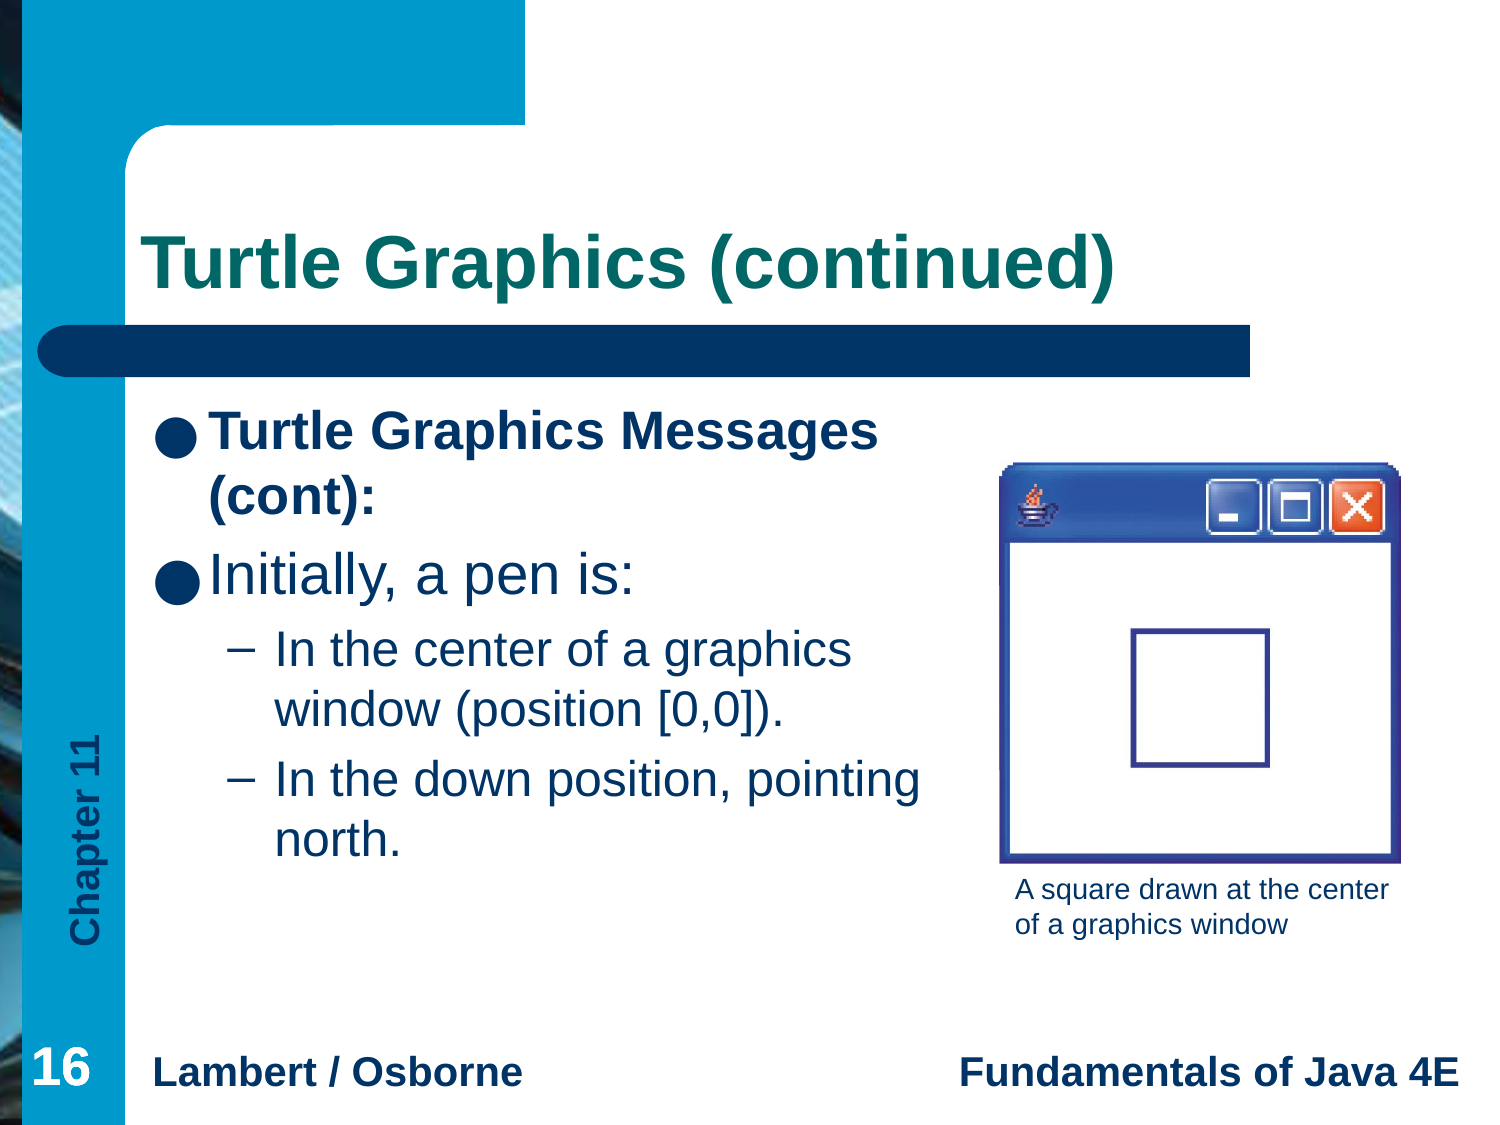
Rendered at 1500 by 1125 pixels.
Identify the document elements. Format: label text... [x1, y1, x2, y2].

picture [999, 462, 1402, 865]
text_box A square drawn at the center of a graphics window [999, 862, 1425, 948]
text_box ‹#› [13, 1023, 111, 1105]
title Turtle Graphics (continued) [125, 125, 1425, 313]
list Turtle Graphics Messages (cont): Initially, a pen is: In the center of a graphics window (position [0,0]). In the down position, pointing north. [137, 387, 1000, 999]
picture [0, 0, 21, 1125]
